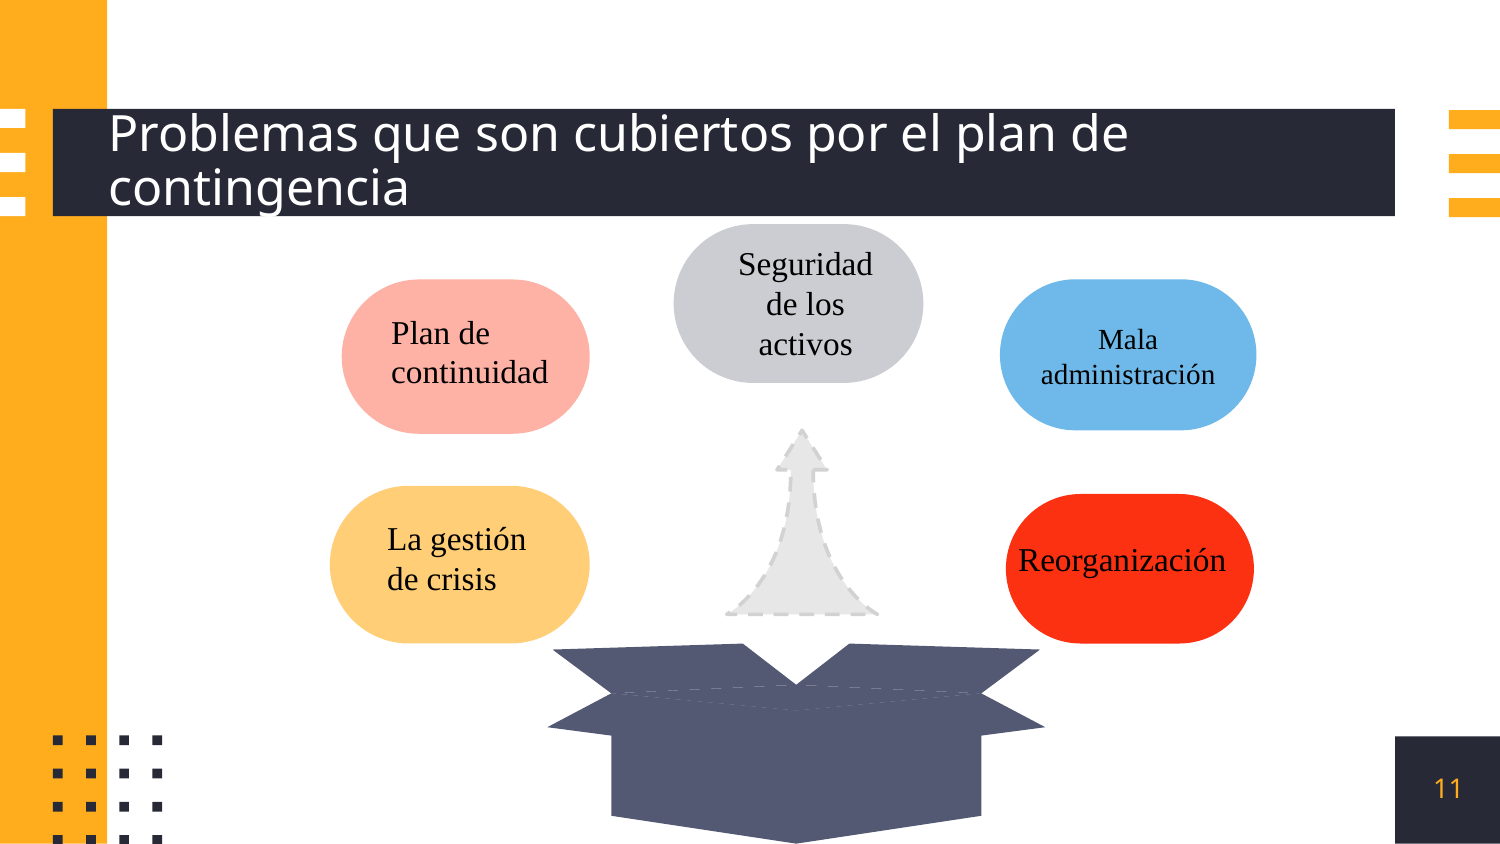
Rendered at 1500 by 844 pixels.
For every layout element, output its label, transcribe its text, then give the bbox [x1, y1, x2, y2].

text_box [546, 643, 1046, 844]
text_box [339, 277, 592, 436]
text_box Reorganización [1003, 530, 1254, 586]
text_box [726, 430, 878, 615]
text_box [1014, 491, 1246, 530]
slide_number 11 [1395, 736, 1500, 844]
text_box [671, 222, 891, 386]
text_box [901, 245, 926, 362]
text_box Plan de continuidad [376, 303, 568, 398]
text_box [327, 483, 592, 646]
text_box Mala administración [997, 277, 1259, 433]
text_box La gestión de crisis [372, 510, 548, 605]
text_box Seguridad de los activos [711, 235, 901, 370]
title Problemas que son cubiertos por el plan de contingencia [108, 108, 1396, 217]
text_box [1005, 551, 1257, 646]
